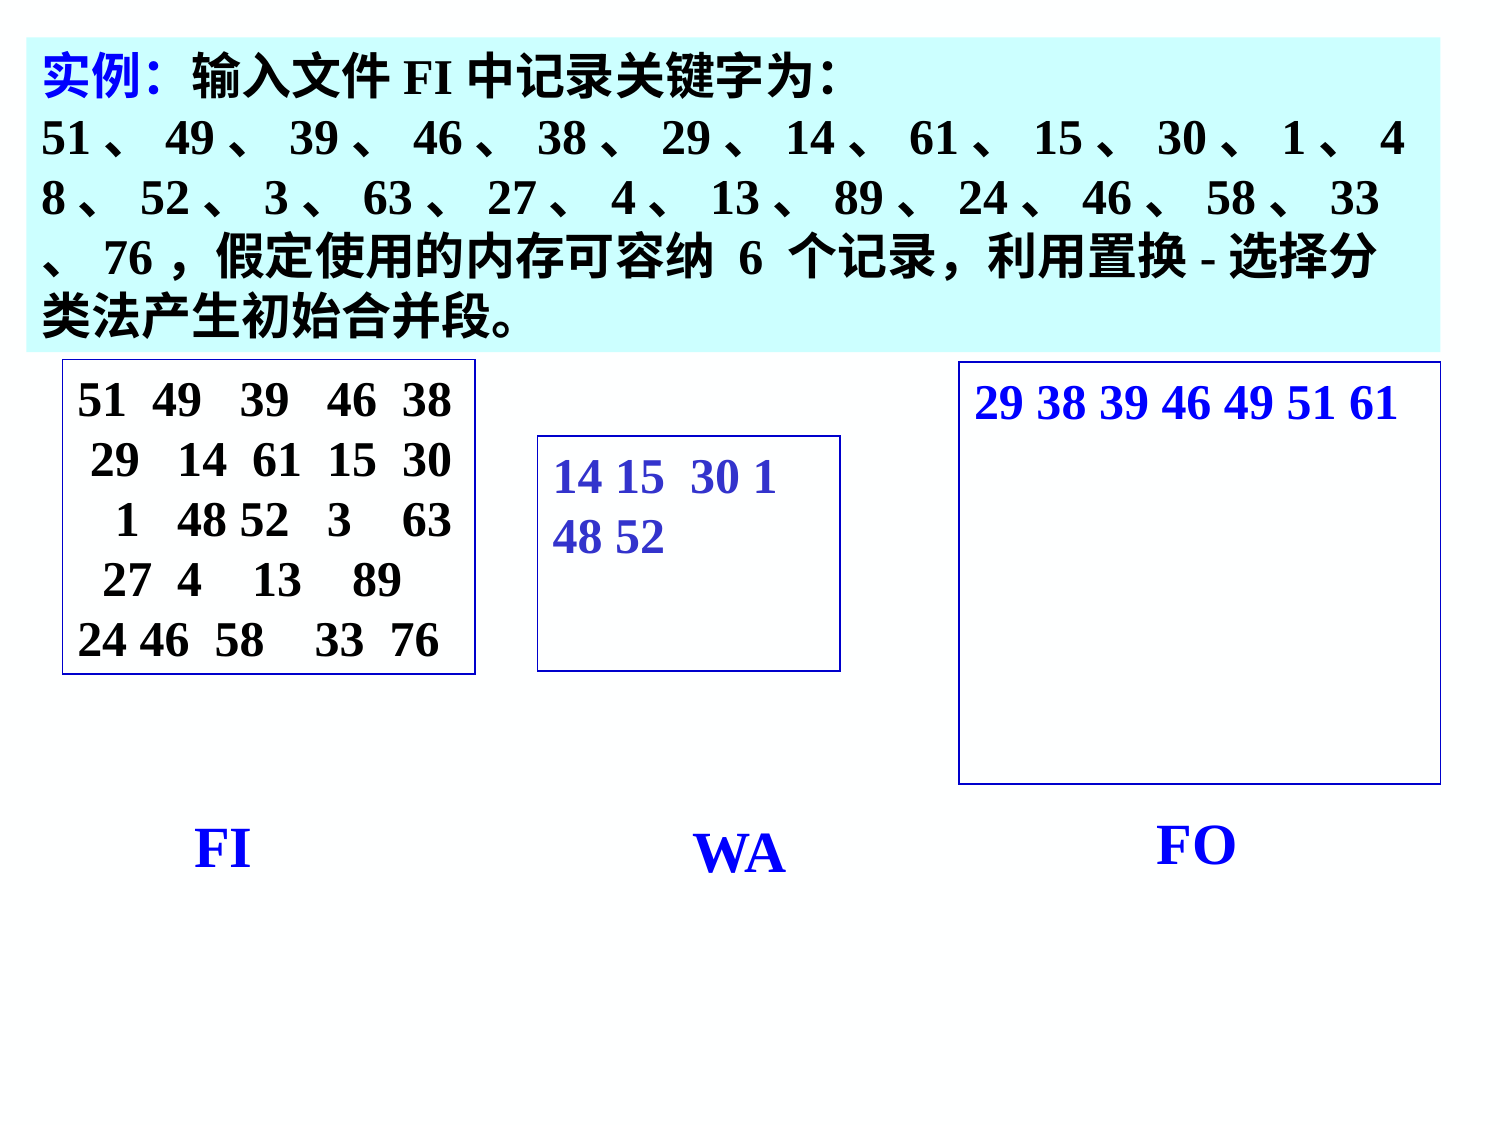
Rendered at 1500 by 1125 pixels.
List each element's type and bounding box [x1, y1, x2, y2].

text_box [179, 801, 302, 887]
text_box [677, 807, 875, 893]
text_box [537, 435, 841, 671]
text_box [959, 362, 1441, 784]
text_box [62, 359, 475, 674]
text_box [1141, 798, 1264, 884]
text_box [26, 37, 1441, 353]
